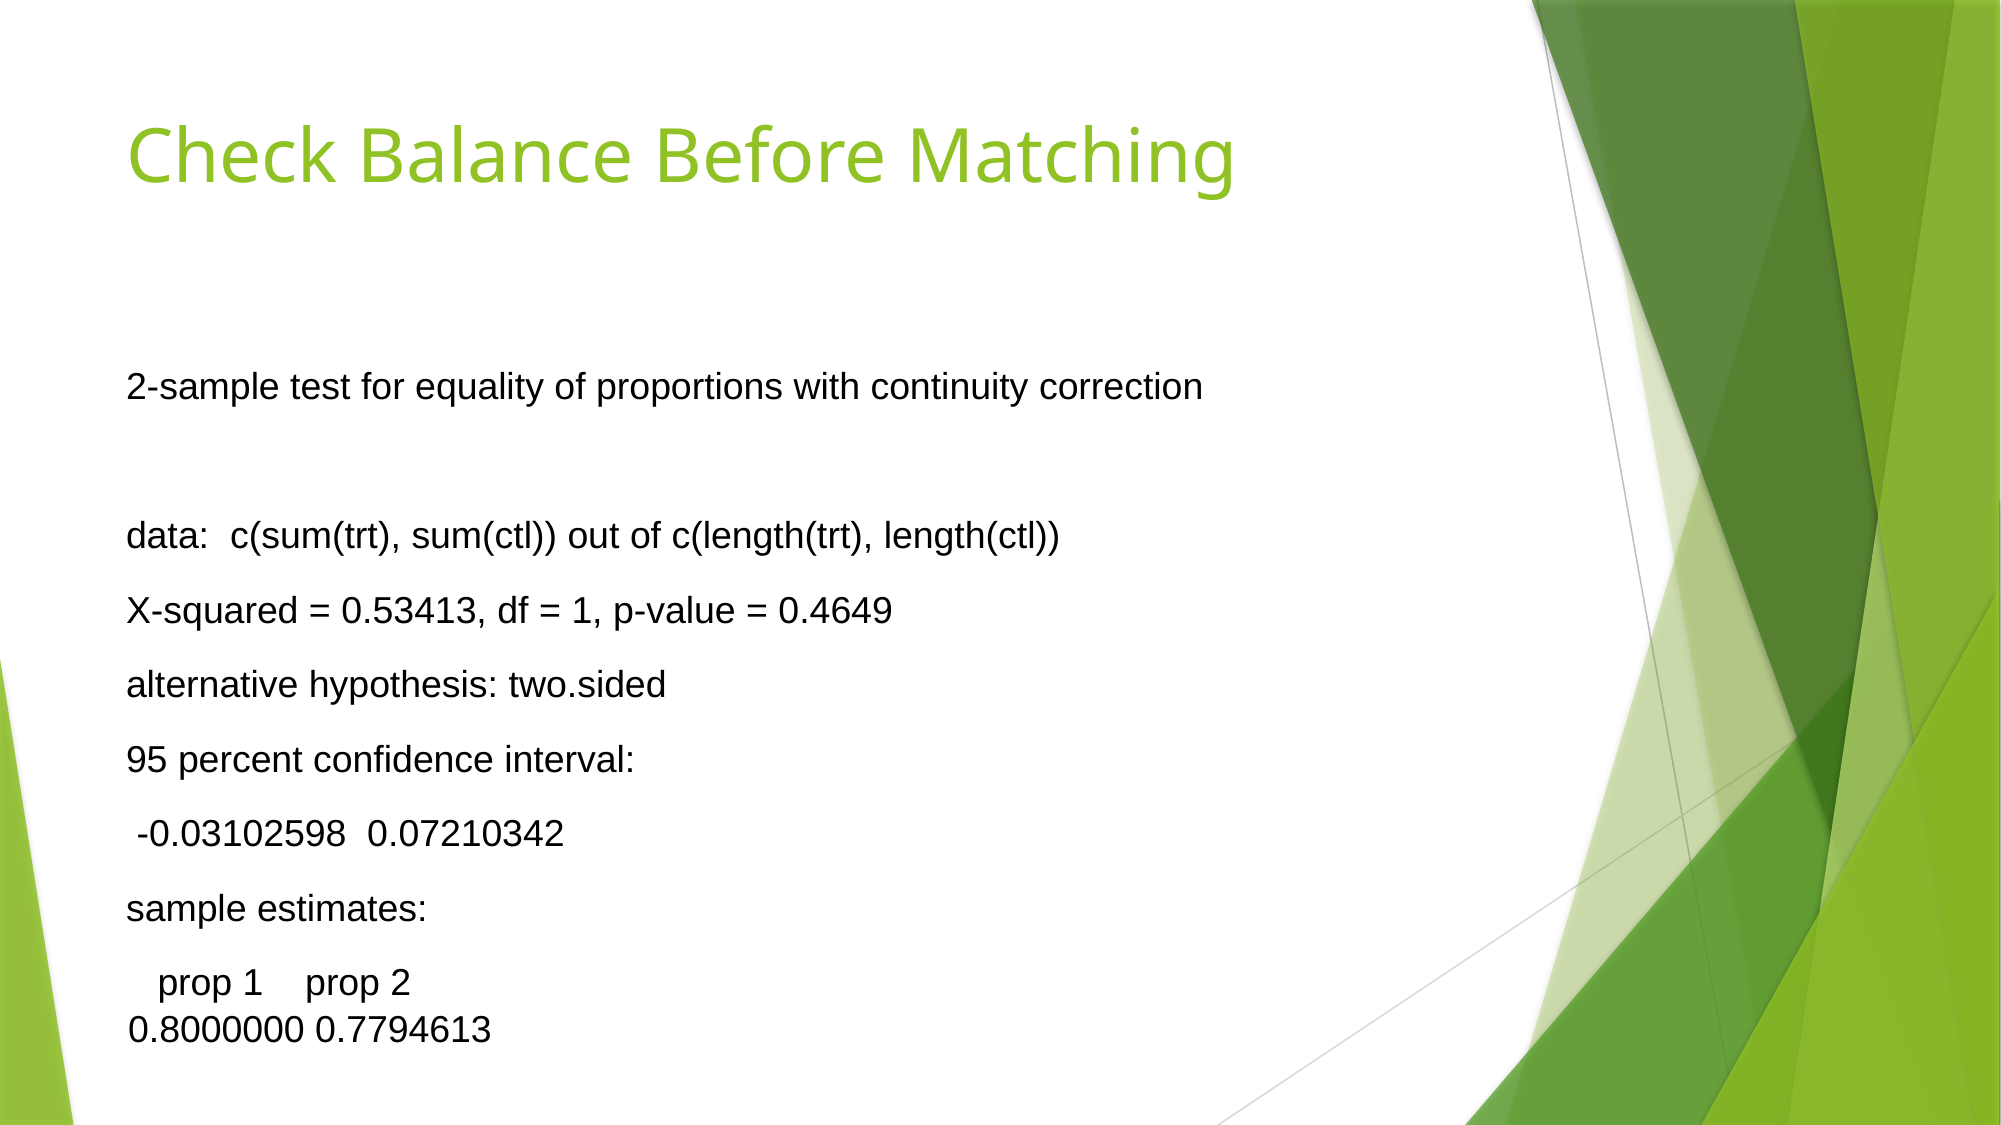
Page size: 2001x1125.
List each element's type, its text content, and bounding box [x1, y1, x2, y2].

title Check Balance Before Matching [111, 99, 1522, 317]
list 2-sample test for equality of proportions with continuity correction data: c(sum(trt), sum(ctl)) out of c(length(trt), length(ctl)) X-squared = 0.53413, df = 1, p-value = 0.4649 alternative hypothesis: two.sided 95 percent confidence interval: -0.03102598 0.07210342 sample estimates: prop 1 prop 2 0.8000000 0.7794613 [111, 354, 1522, 992]
